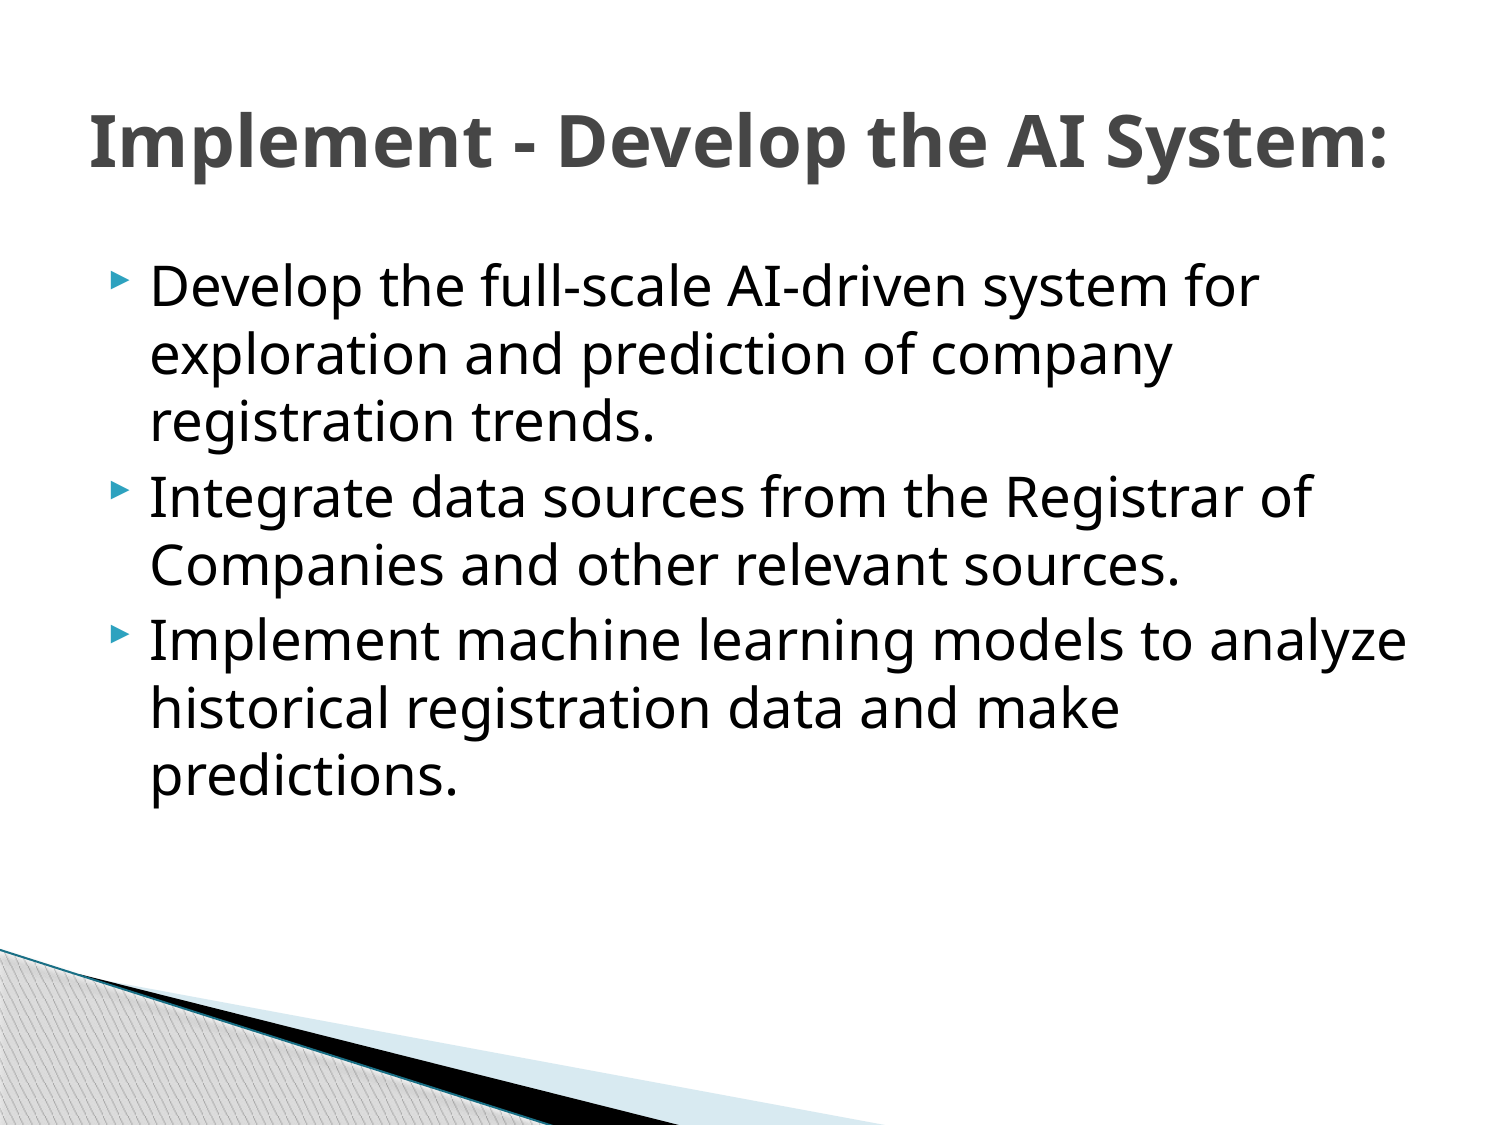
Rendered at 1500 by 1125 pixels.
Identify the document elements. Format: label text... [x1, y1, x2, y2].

list Develop the full-scale AI-driven system for exploration and prediction of company registration trends. Integrate data sources from the Registrar of Companies and other relevant sources. Implement machine learning models to analyze historical registration data and make predictions. [75, 243, 1425, 986]
title Implement - Develop the AI System: [75, 45, 1425, 233]
